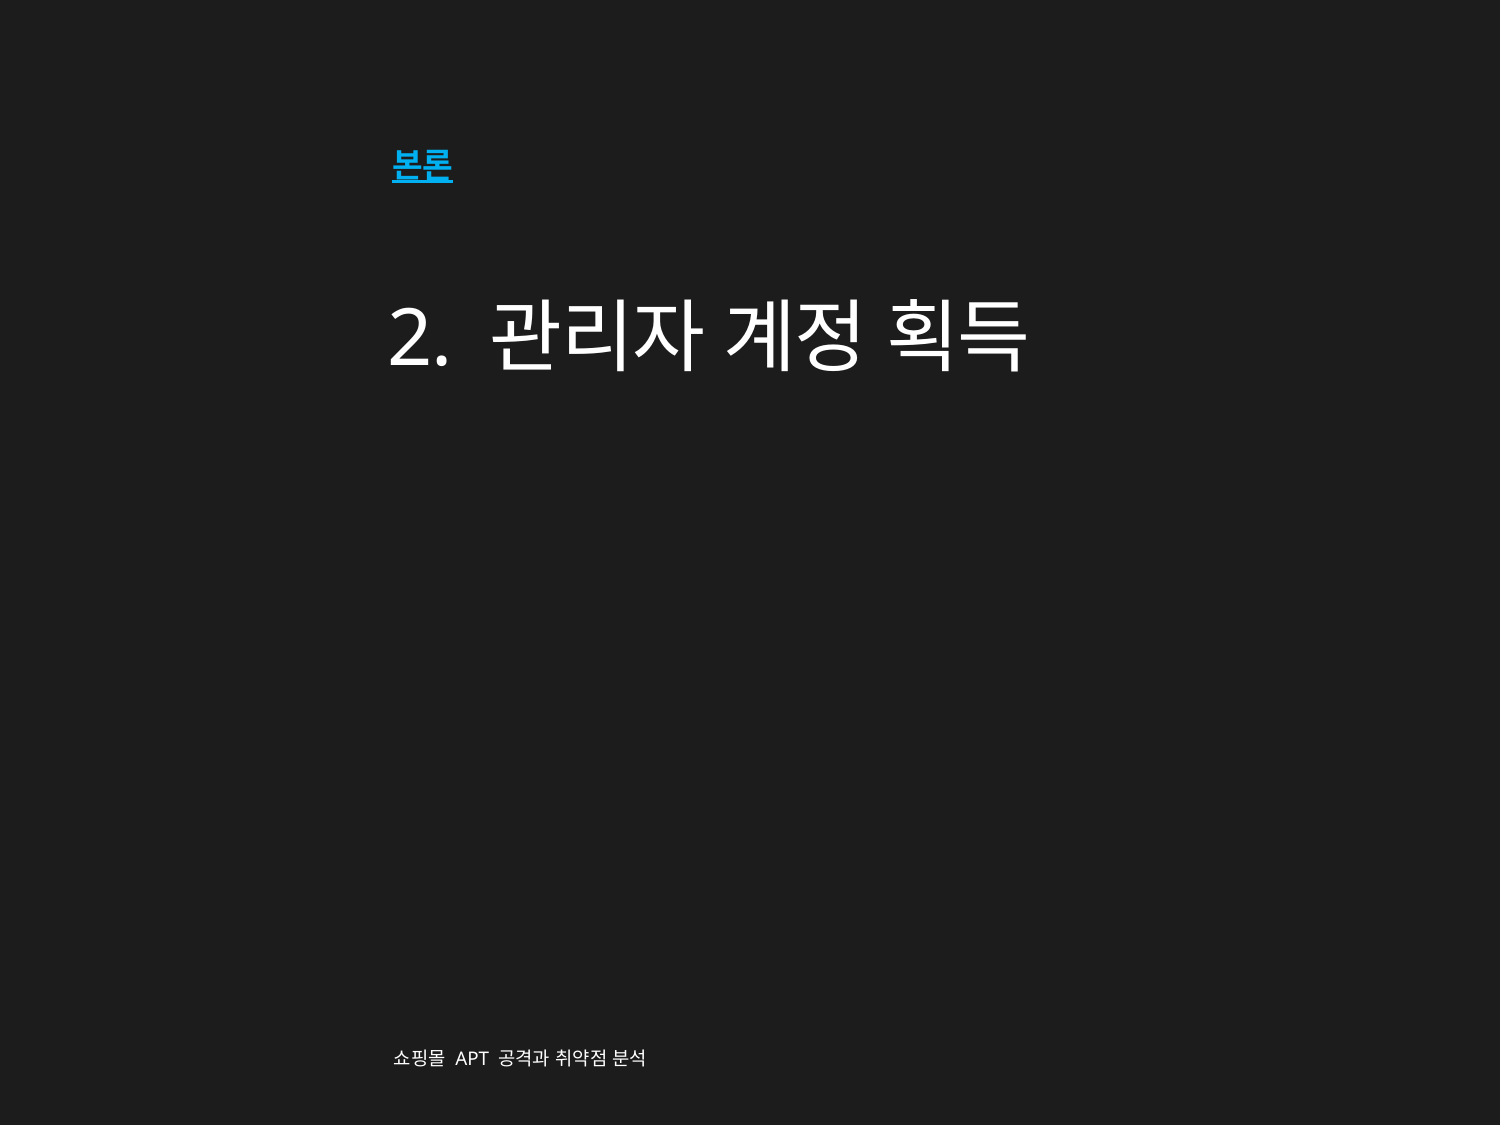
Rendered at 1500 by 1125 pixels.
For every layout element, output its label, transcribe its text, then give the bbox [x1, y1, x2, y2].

text_box 쇼핑몰 APT 공격과 취약점 분석 [379, 1039, 758, 1077]
title 2. 관리자 계정 획득 [372, 213, 1447, 455]
text_box 본론 [377, 137, 921, 192]
